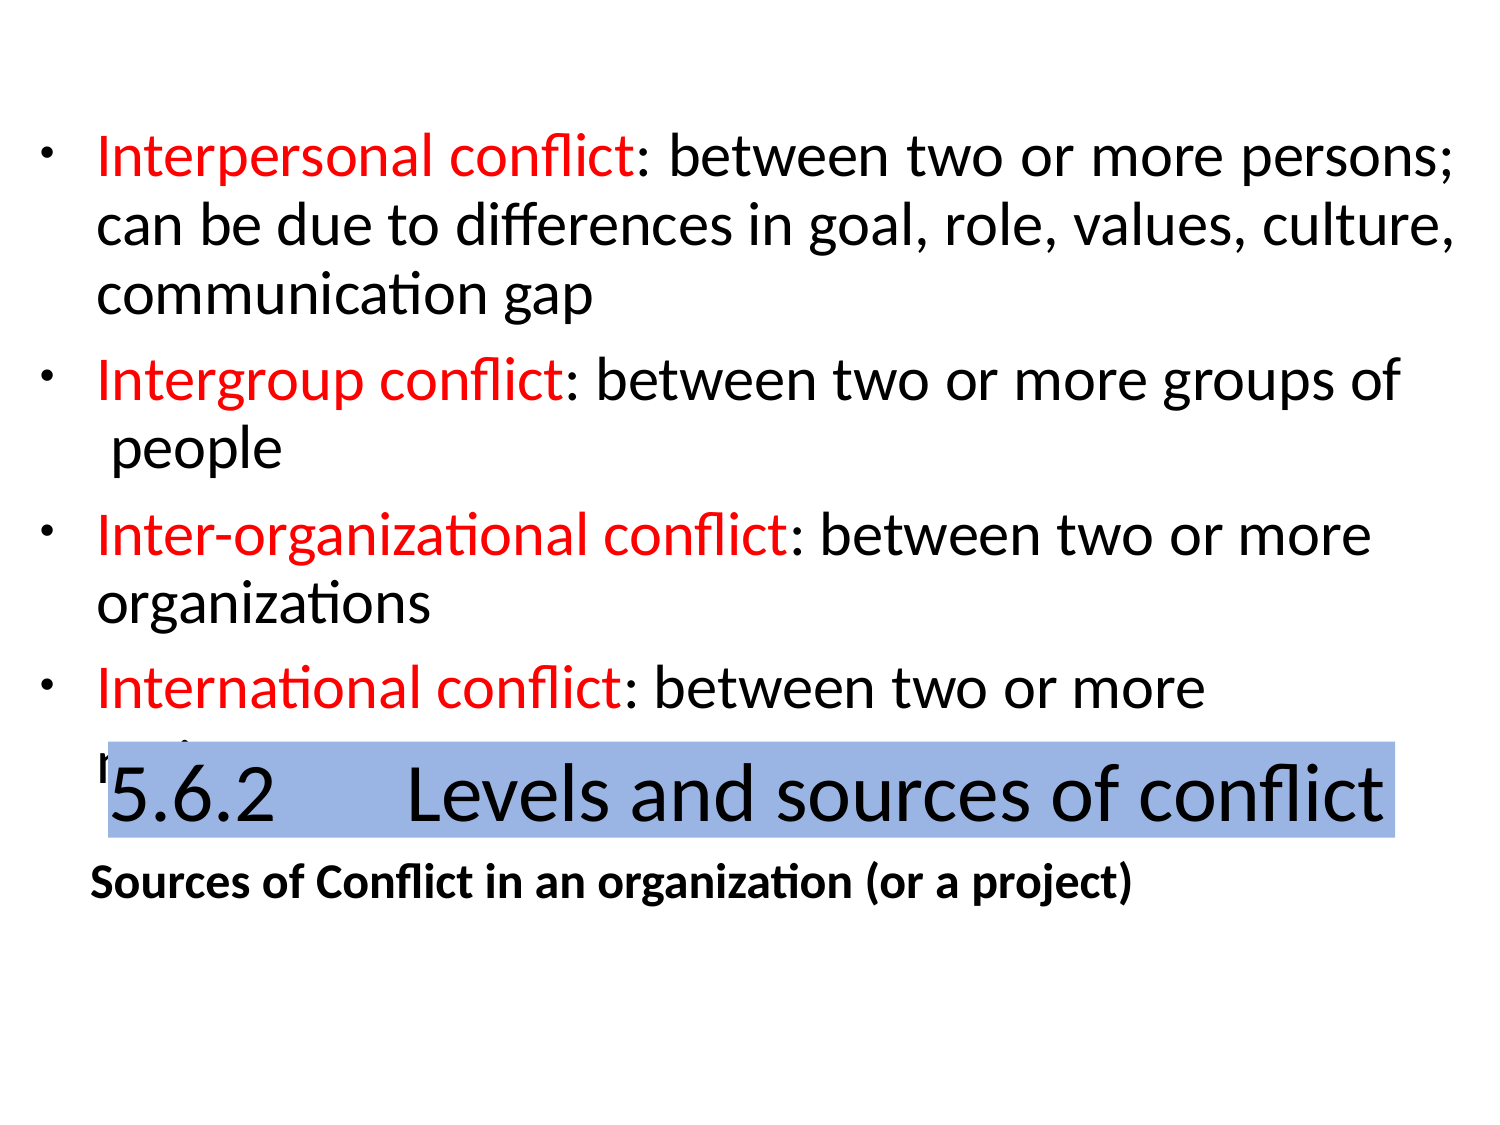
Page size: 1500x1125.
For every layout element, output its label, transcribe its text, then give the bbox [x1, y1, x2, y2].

text_box 5.6.2 Levels and sources of conflict [108, 741, 1396, 838]
text_box Sources of Conflict in an organization (or a project) [87, 846, 1144, 909]
text_box Interpersonal conflict: between two or more persons; can be due to differences in goal, role, values, culture, communication gap Intergroup conflict: between two or more groups of people Inter-organizational conflict: between two or more organizations International conflict: between two or more nations [37, 110, 1471, 797]
